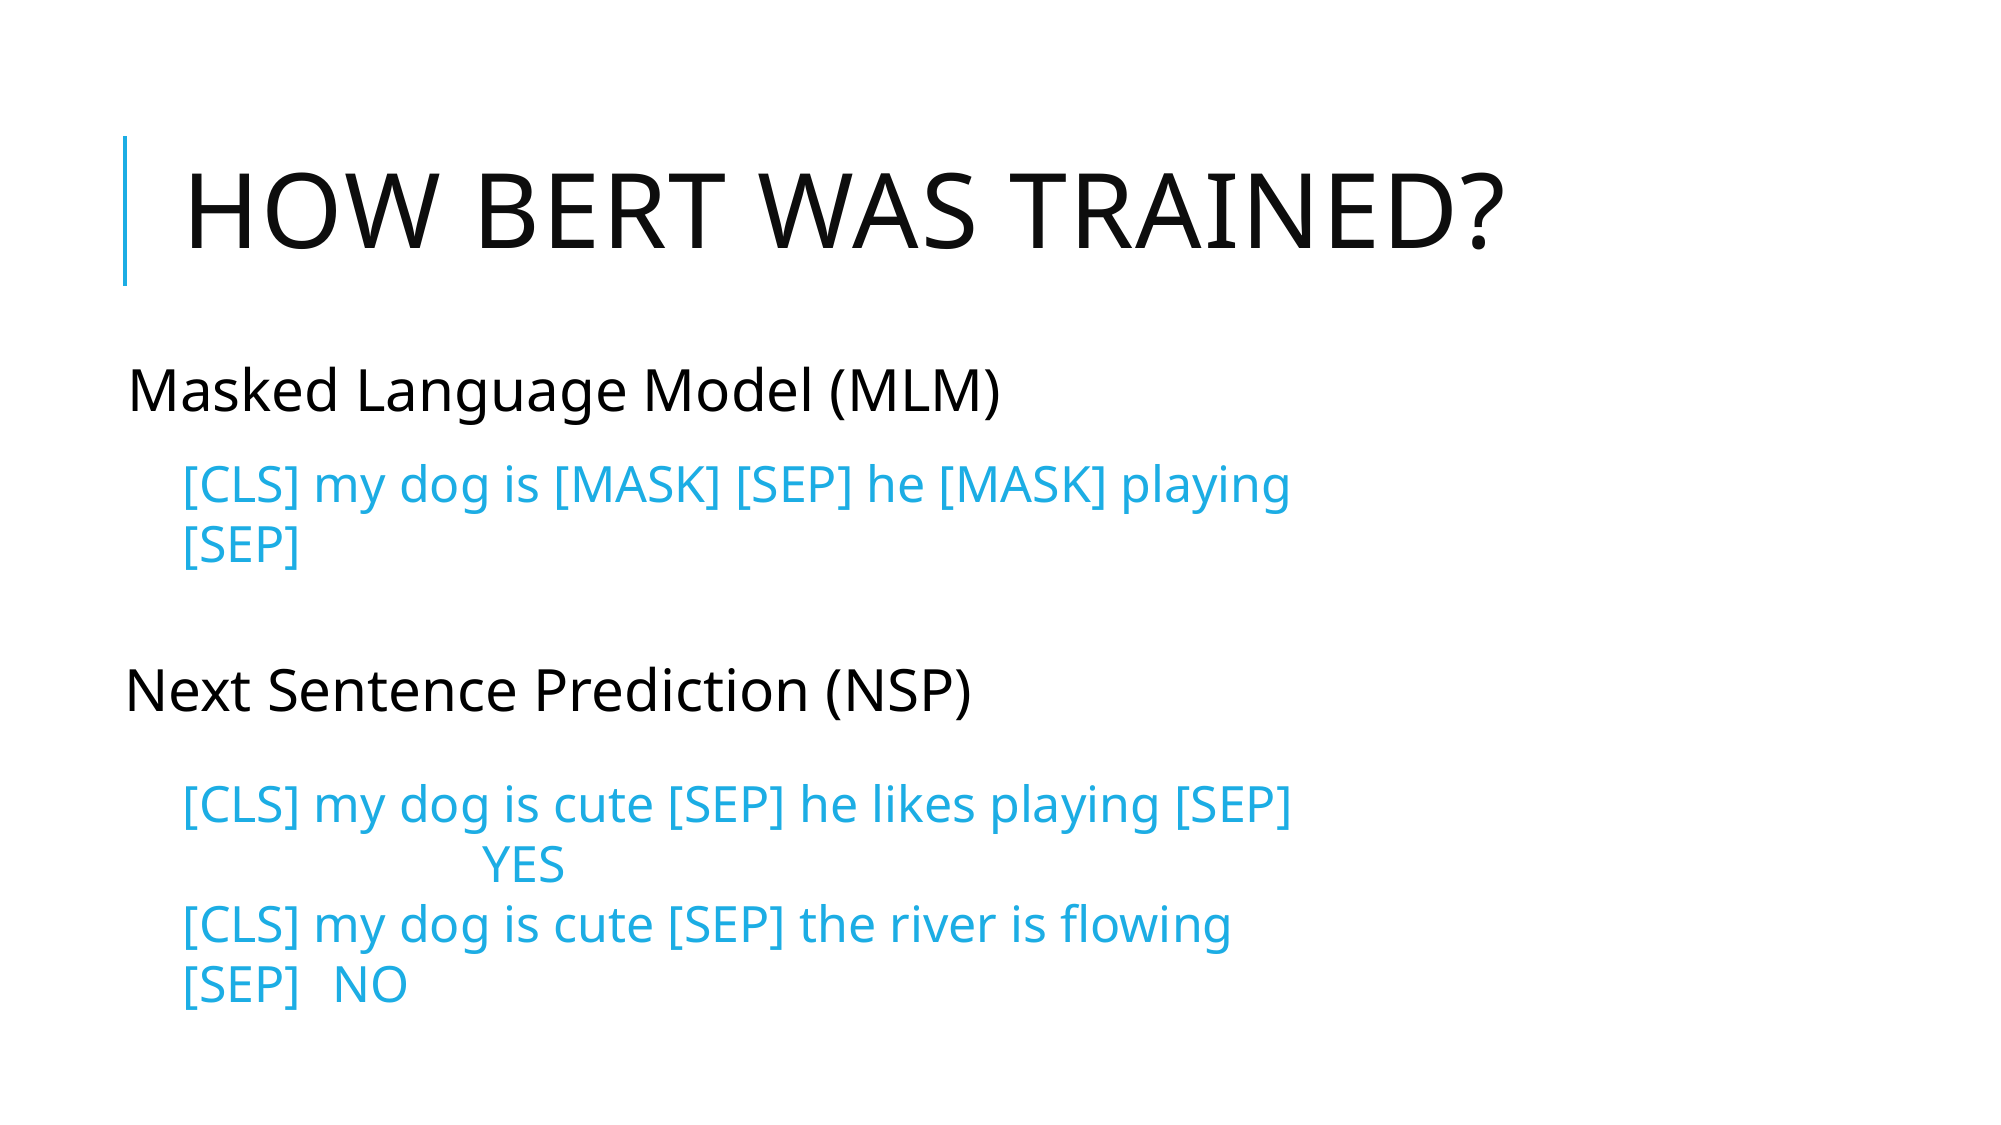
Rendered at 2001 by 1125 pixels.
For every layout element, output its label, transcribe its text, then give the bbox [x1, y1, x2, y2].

text_box [CLS] my dog is cute [SEP] he likes playing [SEP] YES [CLS] my dog is cute [SEP] the river is flowing [SEP] NO [168, 765, 1323, 1021]
text_box Masked Language Model (MLM) [112, 346, 1016, 431]
title How bert was trained? [168, 96, 1763, 342]
text_box [CLS] my dog is [MASK] [SEP] he [MASK] playing [SEP] [168, 444, 1323, 580]
text_box Next Sentence Prediction (NSP) [109, 645, 988, 731]
